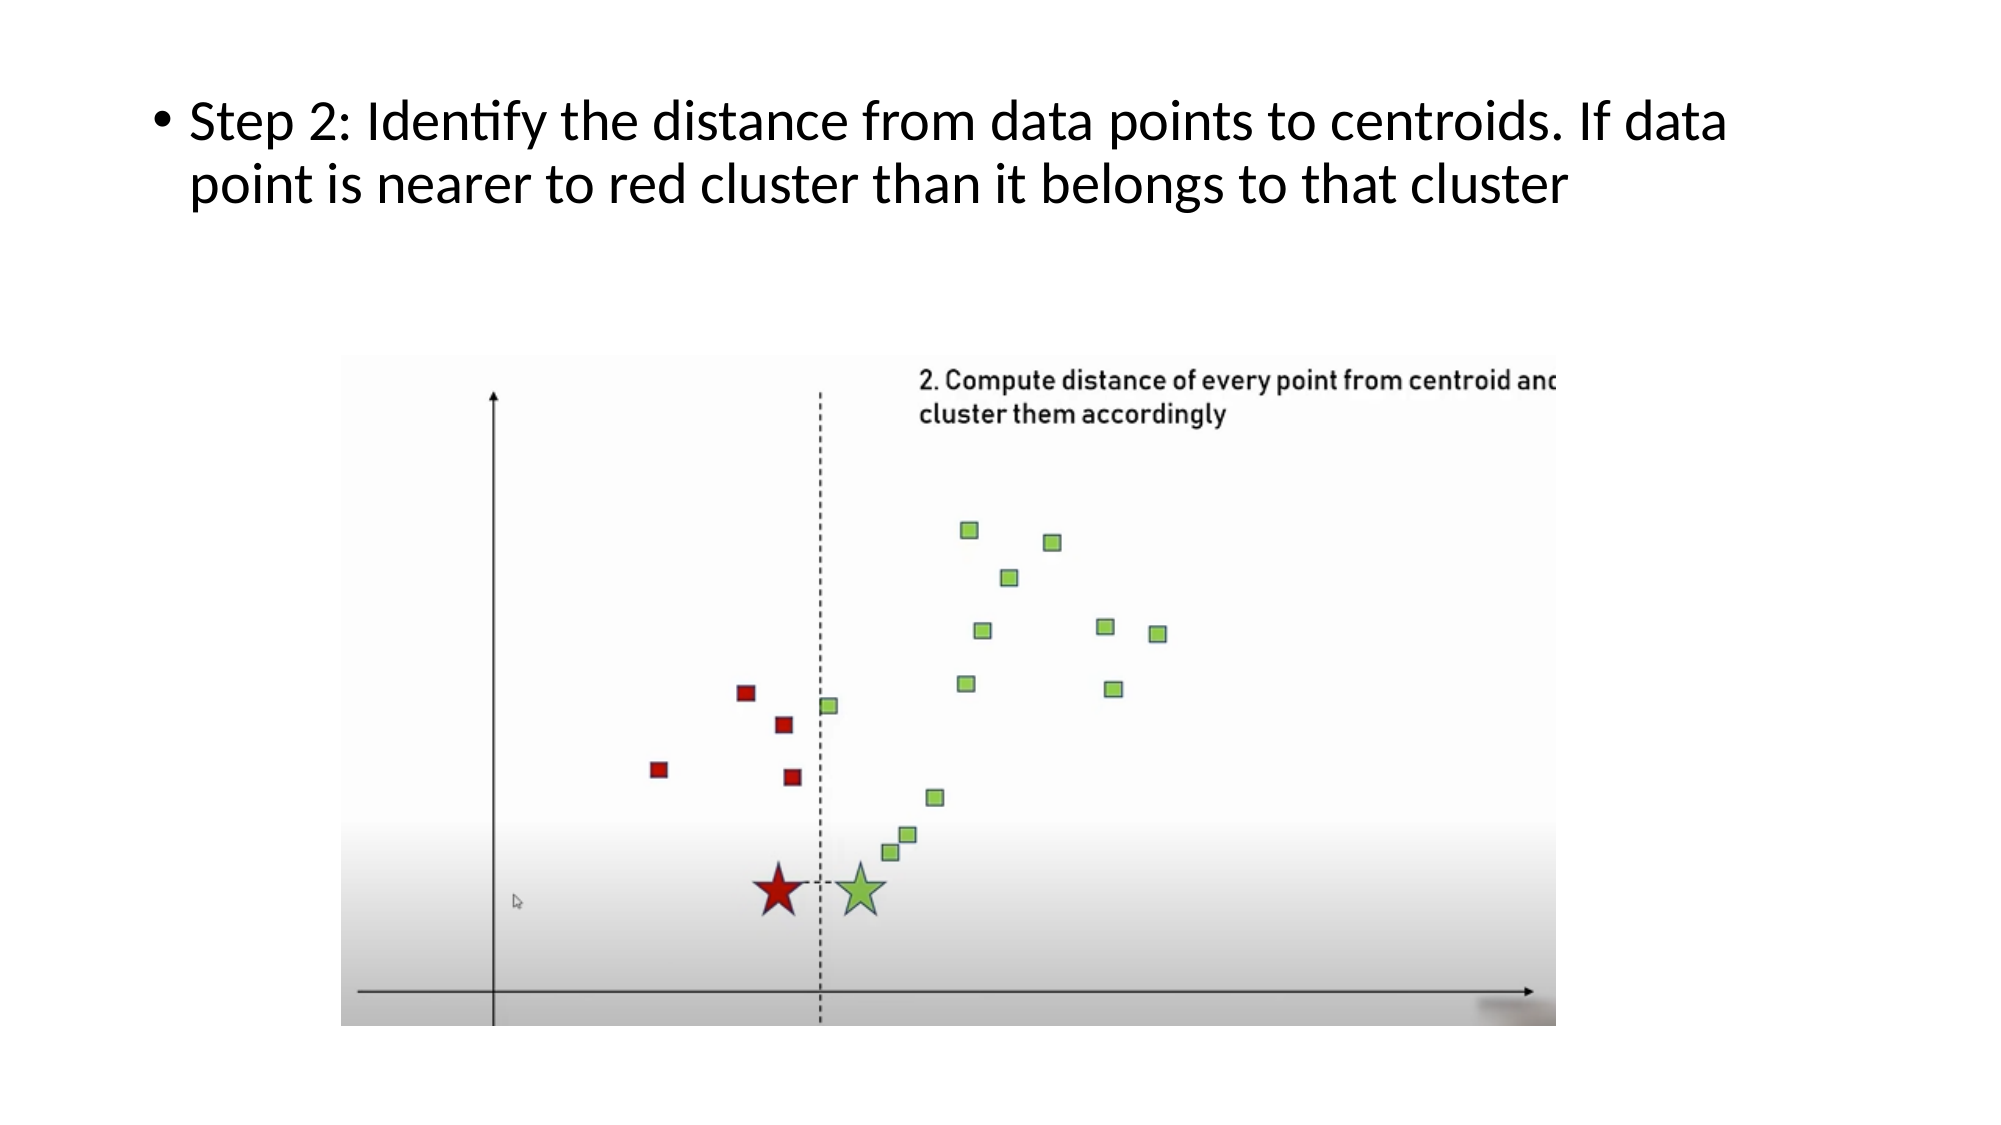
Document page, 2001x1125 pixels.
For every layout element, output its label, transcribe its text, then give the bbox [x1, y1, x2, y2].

picture [341, 355, 1556, 1026]
list Step 2: Identify the distance from data points to centroids. If data point is nearer to red cluster than it belongs to that cluster [137, 82, 1863, 1014]
